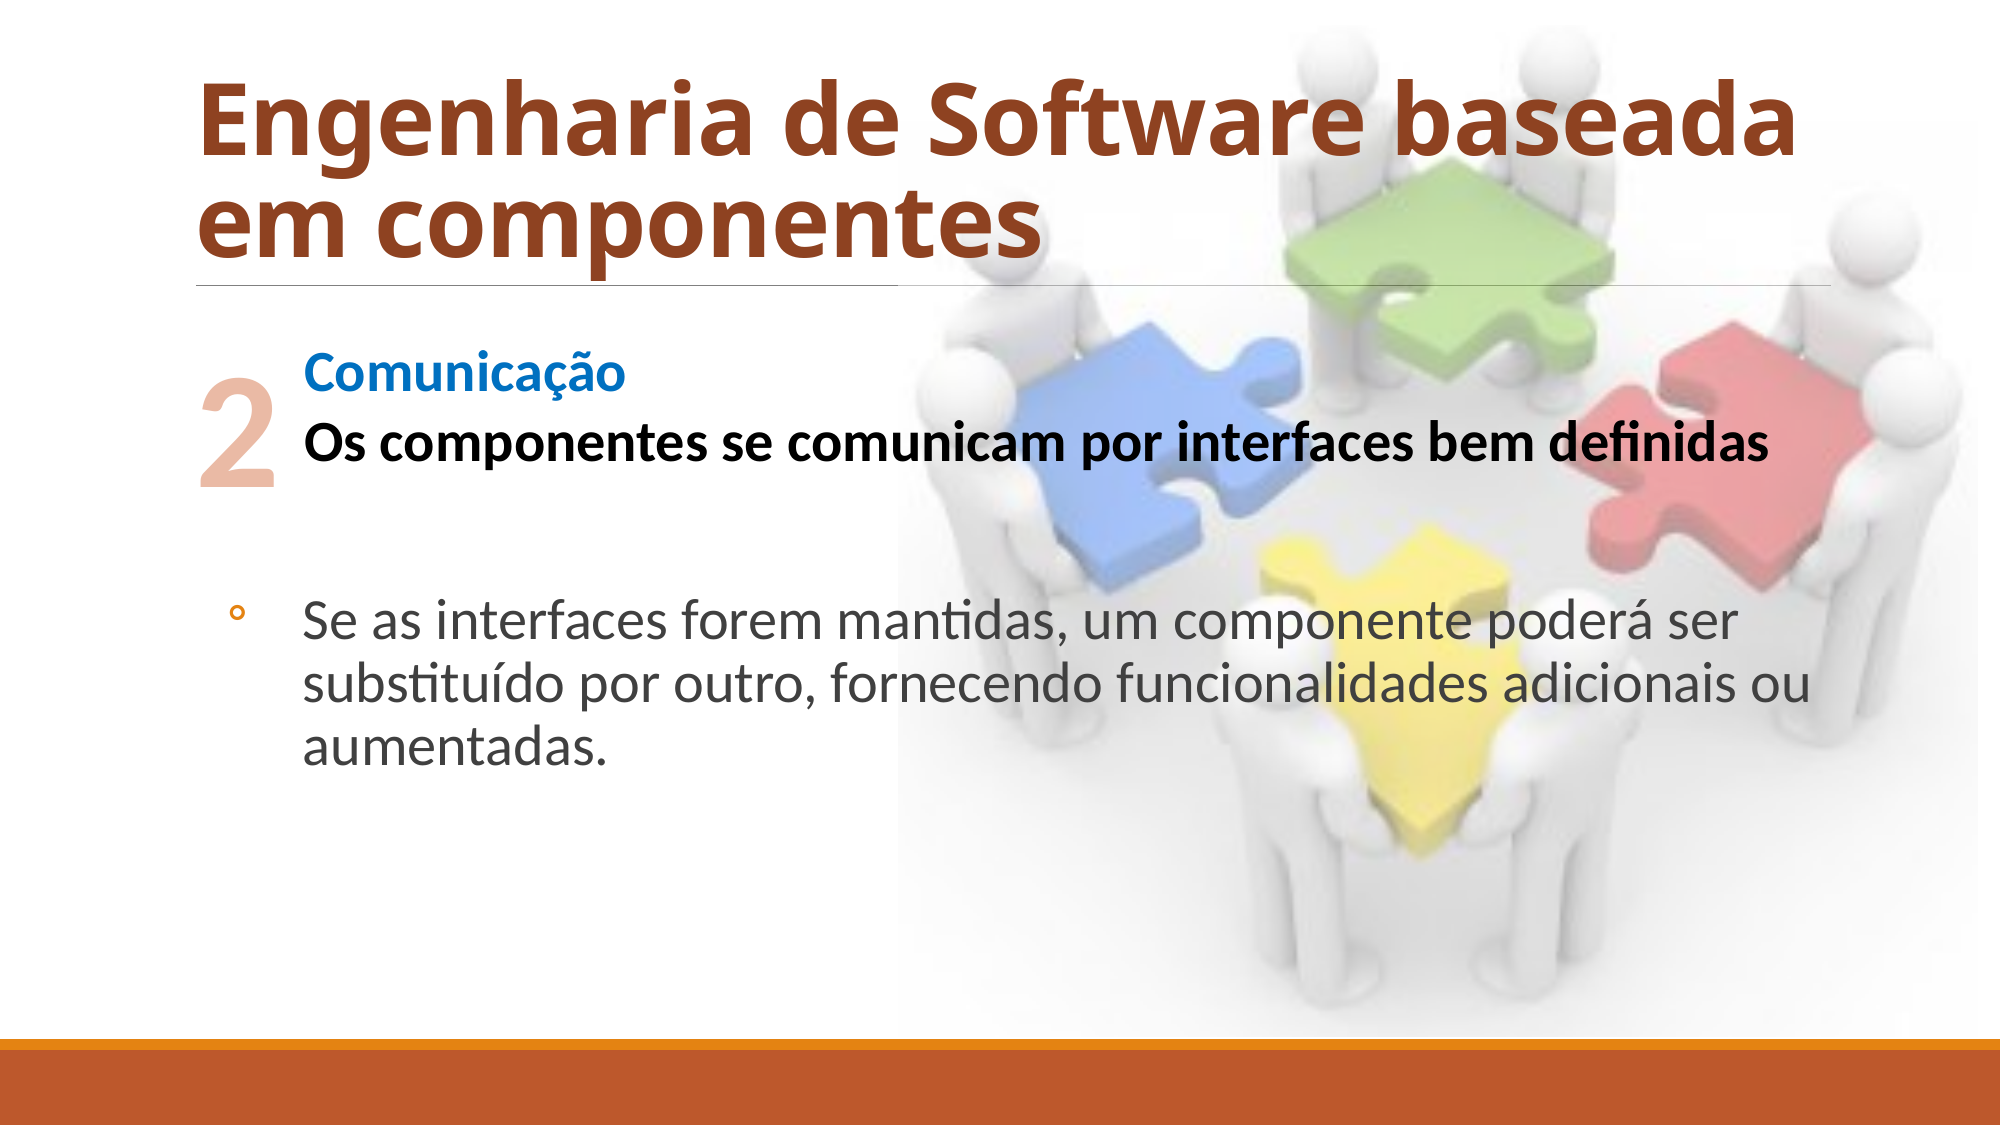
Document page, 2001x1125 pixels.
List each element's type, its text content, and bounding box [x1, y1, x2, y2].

text_box 2 [180, 313, 296, 529]
title Engenharia de Software baseada em componentes [180, 47, 895, 285]
text_box Comunicação Os componentes se comunicam por interfaces bem definidas [289, 325, 895, 481]
list Se as interfaces forem mantidas, um componente poderá ser substituído por outro, fornecendo funcionalidades adicionais ou aumentadas. [180, 582, 895, 869]
picture [897, 25, 1978, 1037]
